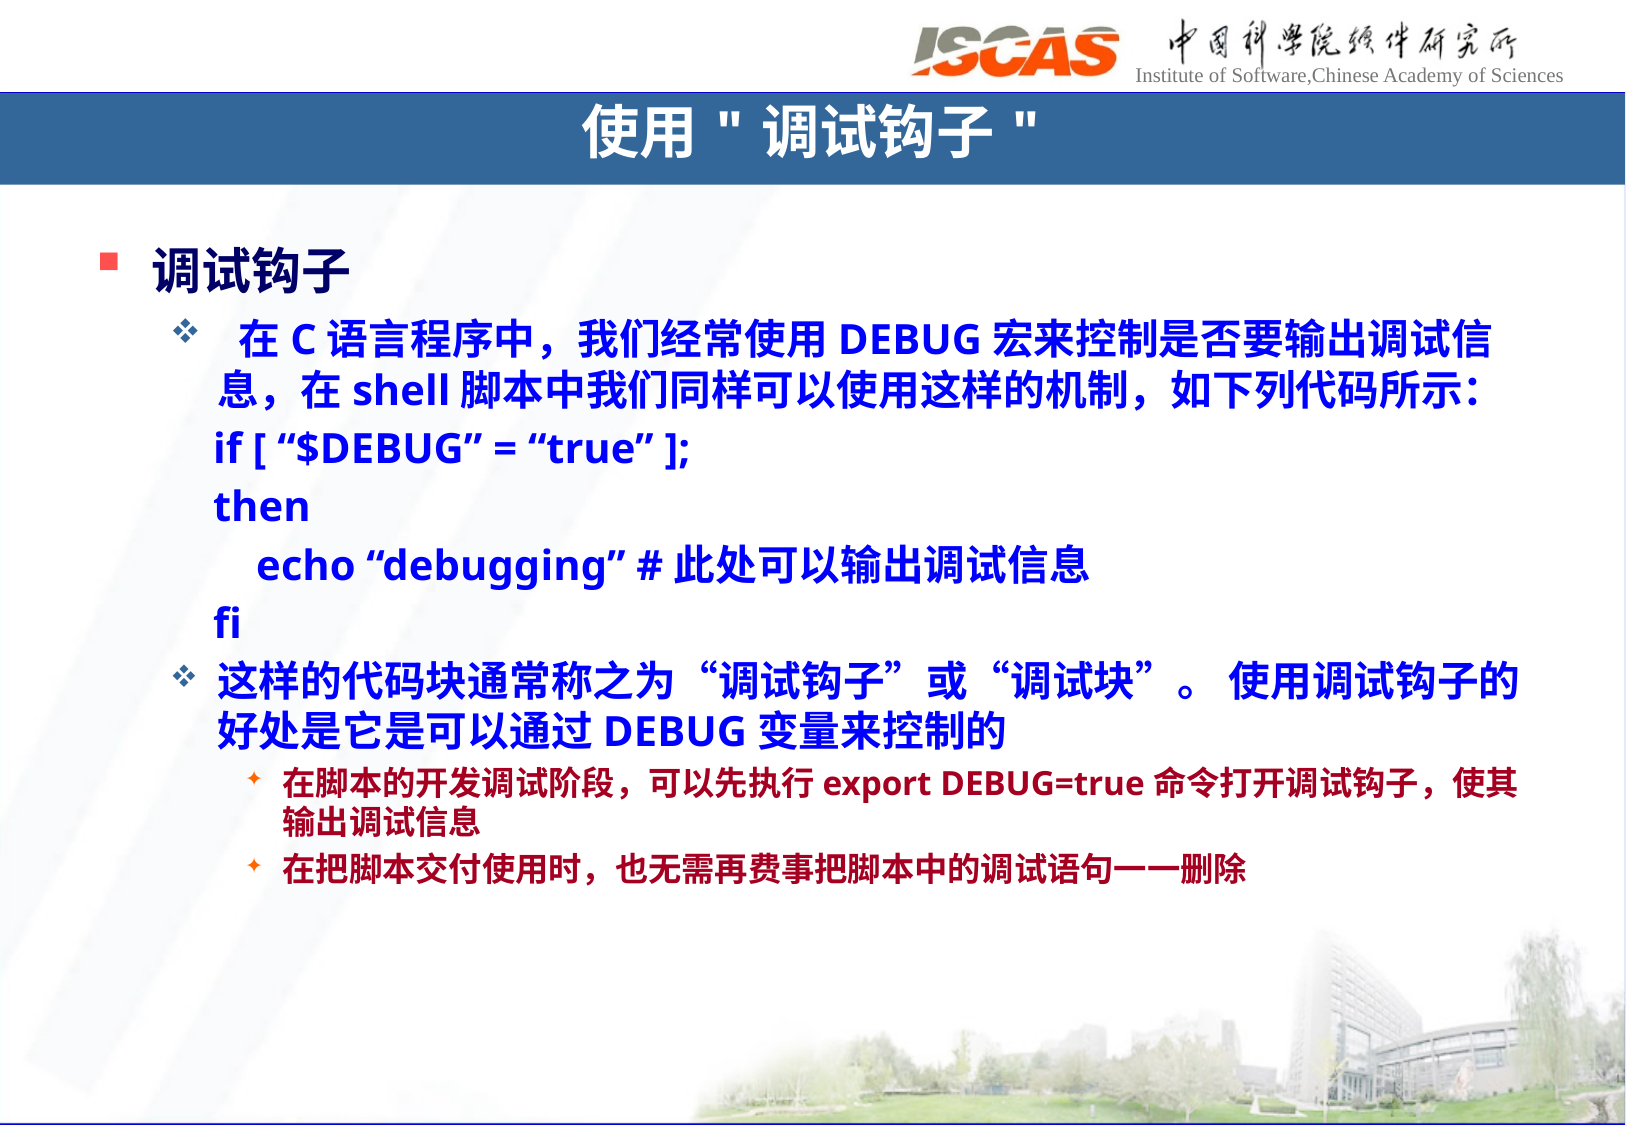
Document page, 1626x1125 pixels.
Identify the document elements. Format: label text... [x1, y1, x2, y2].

picture [0, 92, 1626, 1125]
picture [1166, 15, 1519, 71]
list 调试钩子 在C语言程序中，我们经常使用DEBUG宏来控制是否要输出调试信息，在shell脚本中我们同样可以使用这样的机制，如下列代码所示： if [ “$DEBUG” = “true” ]; then echo “debugging” #此处可以输出调试信息 fi 这样的代码块通常称之为“调试钩子”或“调试块”。 使用调试钩子的好处是它是可以通过DEBUG变量来控制的 在脚本的开发调试阶段，可以先执行export DEBUG=true命令打开调试钩子，使其输出调试信息 在把脚本交付使用时，也无需再费事把脚本中的调试语句一一删除 [80, 231, 1545, 988]
title 使用"调试钩子" [0, 93, 1625, 185]
picture [907, 18, 1132, 87]
